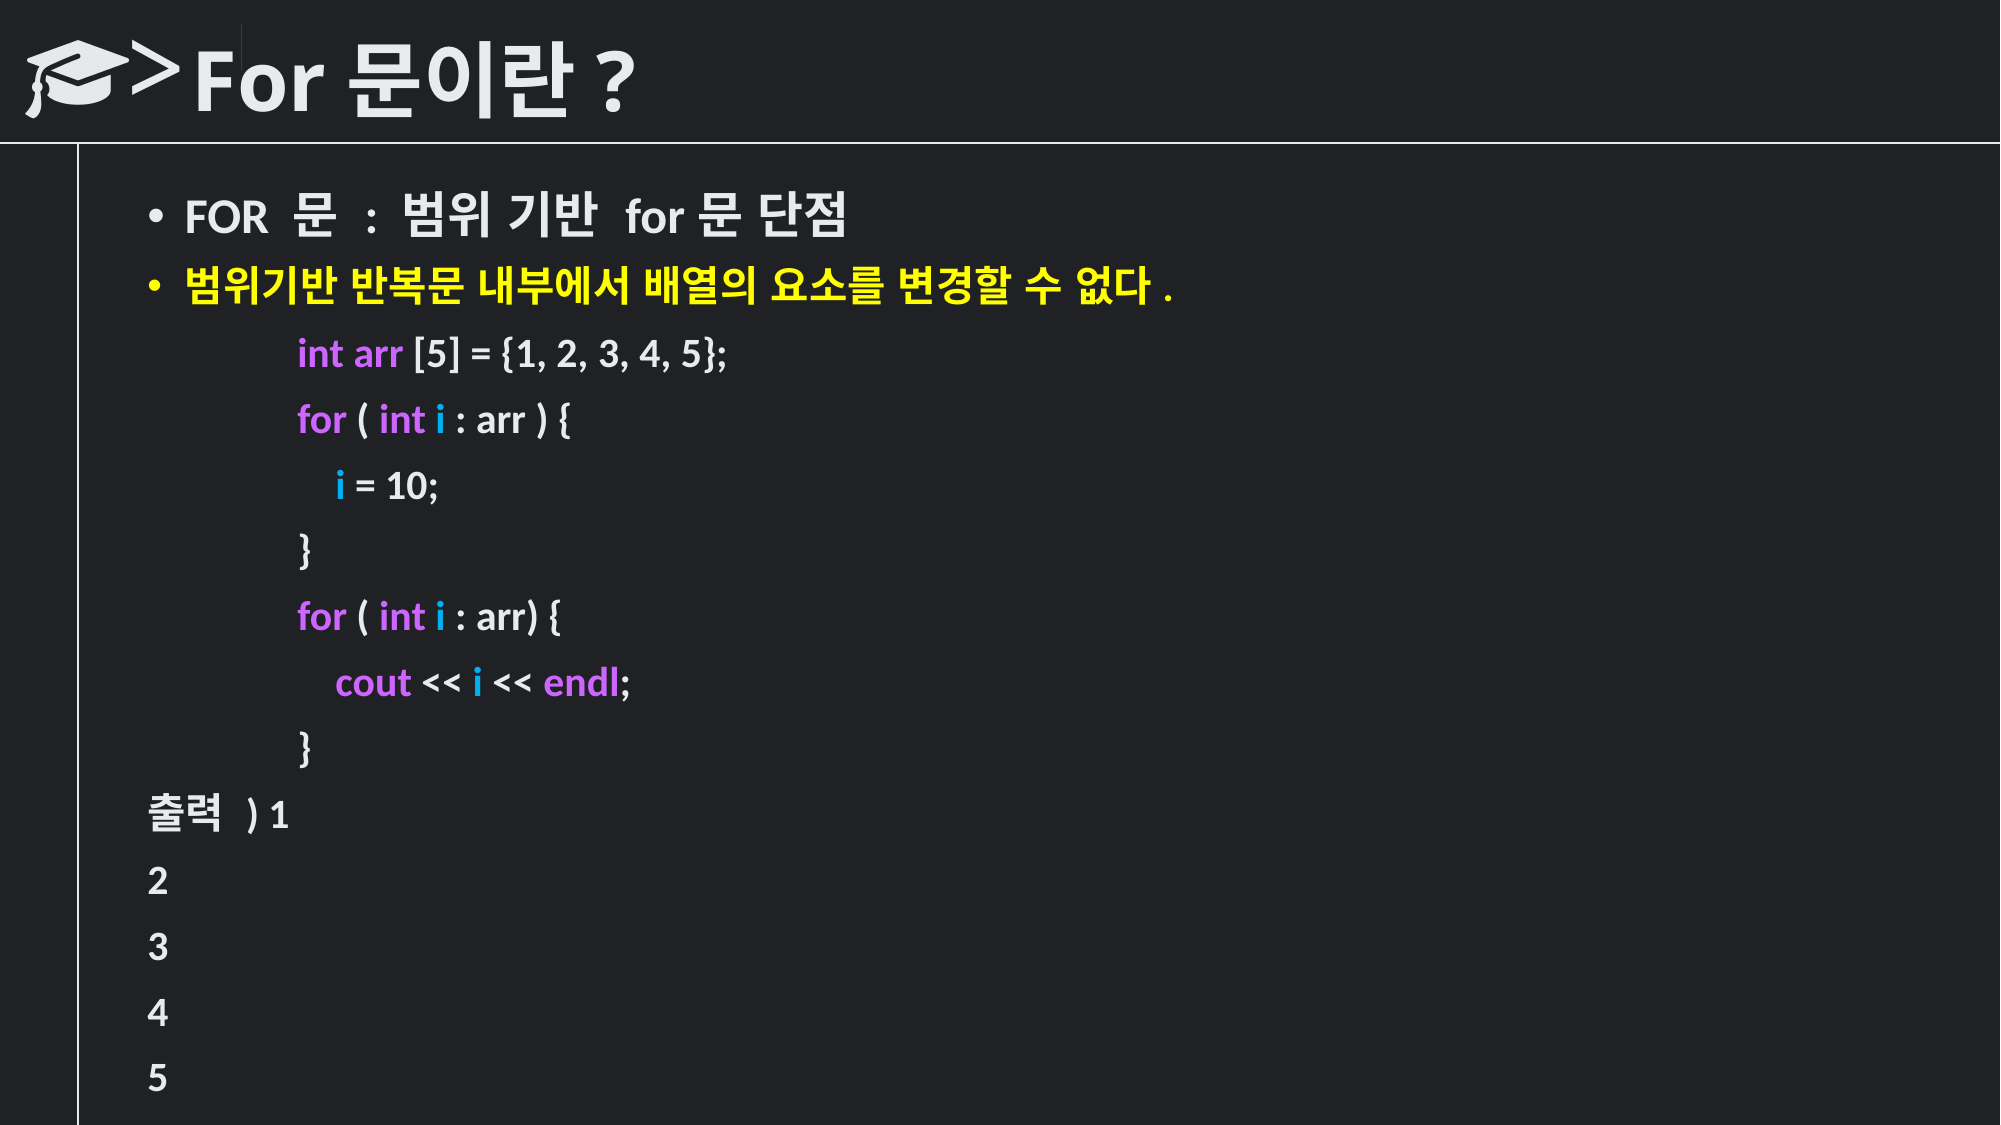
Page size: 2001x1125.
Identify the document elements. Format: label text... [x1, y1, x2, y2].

list FOR 문 : 범위 기반 for문 단점 범위기반 반복문 내부에서 배열의 요소를 변경할 수 없다. int arr [5] = {1, 2, 3, 4, 5}; for ( int i : arr ) { i = 10; } for ( int i : arr) { cout << i << endl; } 출력 ) 1 2 3 4 5 [132, 183, 1858, 1103]
picture [25, 20, 131, 136]
title For문이란? [176, 32, 1567, 138]
